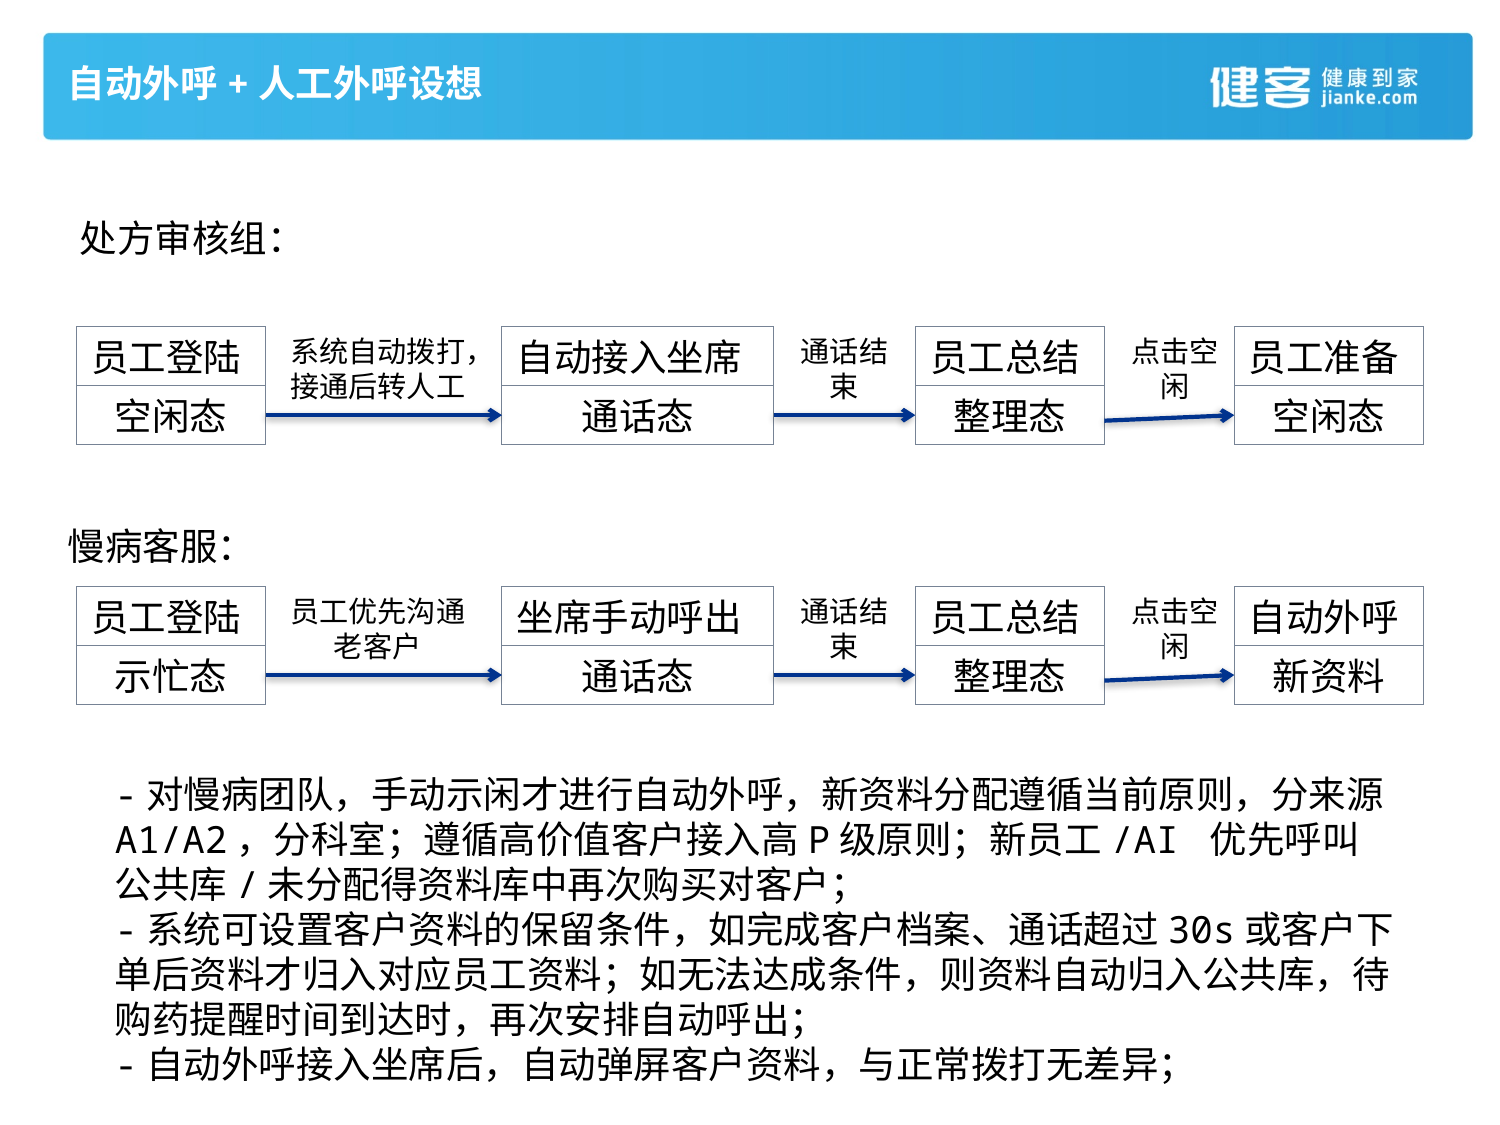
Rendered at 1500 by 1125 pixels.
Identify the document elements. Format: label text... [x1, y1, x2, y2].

text_box 员工优先沟通老客户 [265, 586, 490, 671]
picture [3, 0, 1500, 1125]
text_box 通话态 [501, 385, 774, 445]
text_box 点击空闲 [1104, 586, 1247, 671]
text_box 自动外呼+人工外呼设想 [53, 52, 1204, 113]
text_box 慢病客服： [53, 515, 361, 575]
text_box 自动接入坐席 [501, 326, 773, 385]
text_box 示忙态 [76, 645, 266, 705]
text_box 系统自动拨打，接通后转人工 [265, 326, 490, 411]
text_box 点击空闲 [1104, 326, 1247, 411]
text_box 自动外呼 [1247, 586, 1424, 645]
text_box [1104, 675, 1235, 681]
text_box 新资料 [1234, 645, 1424, 705]
text_box 员工登陆 [76, 586, 265, 645]
text_box 通话结束 [773, 586, 916, 671]
text_box 整理态 [915, 385, 1105, 445]
text_box 员工登陆 [76, 326, 265, 385]
text_box 处方审核组： [64, 208, 372, 268]
text_box 员工准备 [1247, 326, 1424, 385]
text_box 整理态 [915, 645, 1105, 705]
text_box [1104, 415, 1235, 421]
text_box 坐席手动呼出 [501, 586, 773, 645]
text_box 空闲态 [1234, 385, 1424, 445]
text_box 员工总结 [916, 326, 1104, 385]
text_box 空闲态 [76, 385, 266, 445]
text_box 通话结束 [773, 326, 916, 411]
text_box 通话态 [501, 645, 774, 705]
text_box -对慢病团队，手动示闲才进行自动外呼，新资料分配遵循当前原则，分来源A1/A2，分科室；遵循高价值客户接入高P级原则；新员工/AI 优先呼叫公共库/未分配得资料库中再次购买对客户； -系统可设置客户资料的保留条件，如完成客户档案、通话超过30s或客户下单后资料才归入对应员工资料；如无法达成条件，则资料自动归入公共库，待购药提醒时间到达时，再次安排自动呼出； -自动外呼接入坐席后，自动弹屏客户资料，与正常拨打无差异； [100, 763, 1412, 1125]
text_box 员工总结 [916, 586, 1104, 645]
